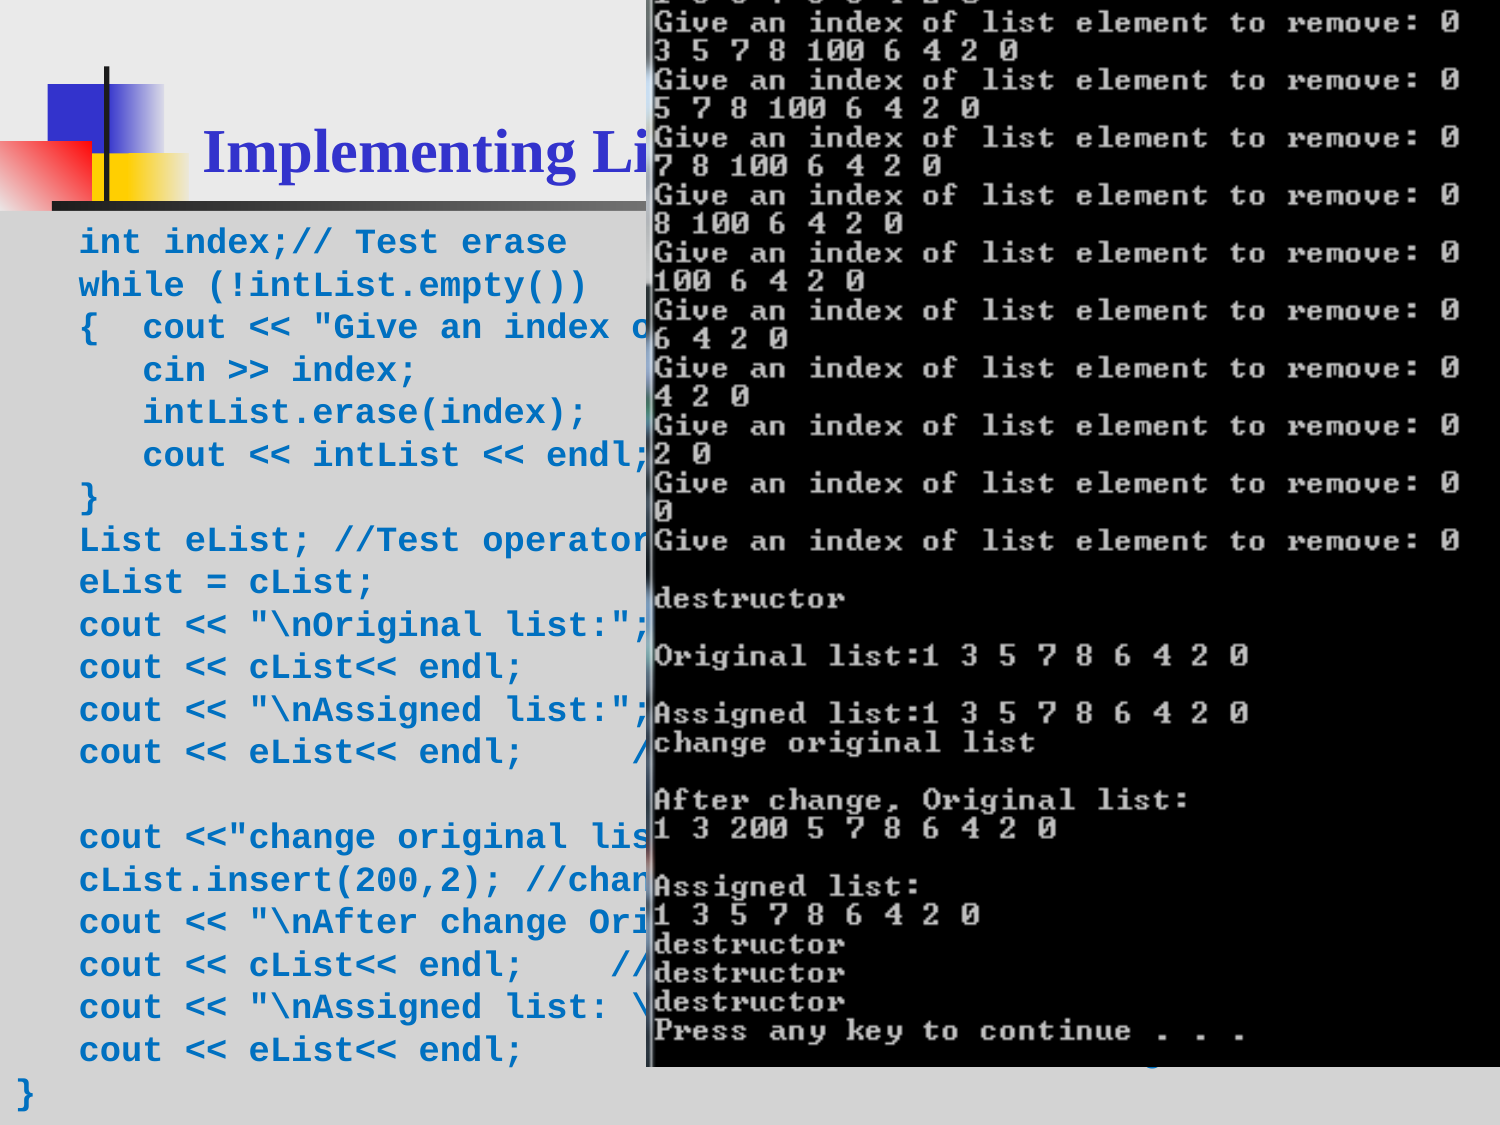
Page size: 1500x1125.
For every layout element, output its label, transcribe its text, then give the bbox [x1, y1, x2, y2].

picture [646, 0, 1500, 1067]
title Implementing List Operations(Linked list) [187, 30, 641, 193]
text_box int index;// Test erase while (!intList.empty()) { cout << "Give an index of list element to remove: "; cin >> index; intList.erase(index); cout << intList << endl; } List eList; //Test operator = eList = cList; cout << "\nOriginal list:"; // Output the original to make cout << cList<< endl; // sure it hasn't been changed cout << "\nAssigned list:"; // Output the original to make cout << eList<< endl; // sure it hasn't been changed cout <<"change original list \n"; cList.insert(200,2); //change original cList cout << "\nAfter change Original list, Original list:\n“; cout << cList<< endl; //it has been changed cout << "\nAssigned list: \n"; // Output the assigned list cout << eList<< endl; // it hasn't been changed } [0, 210, 1500, 1125]
